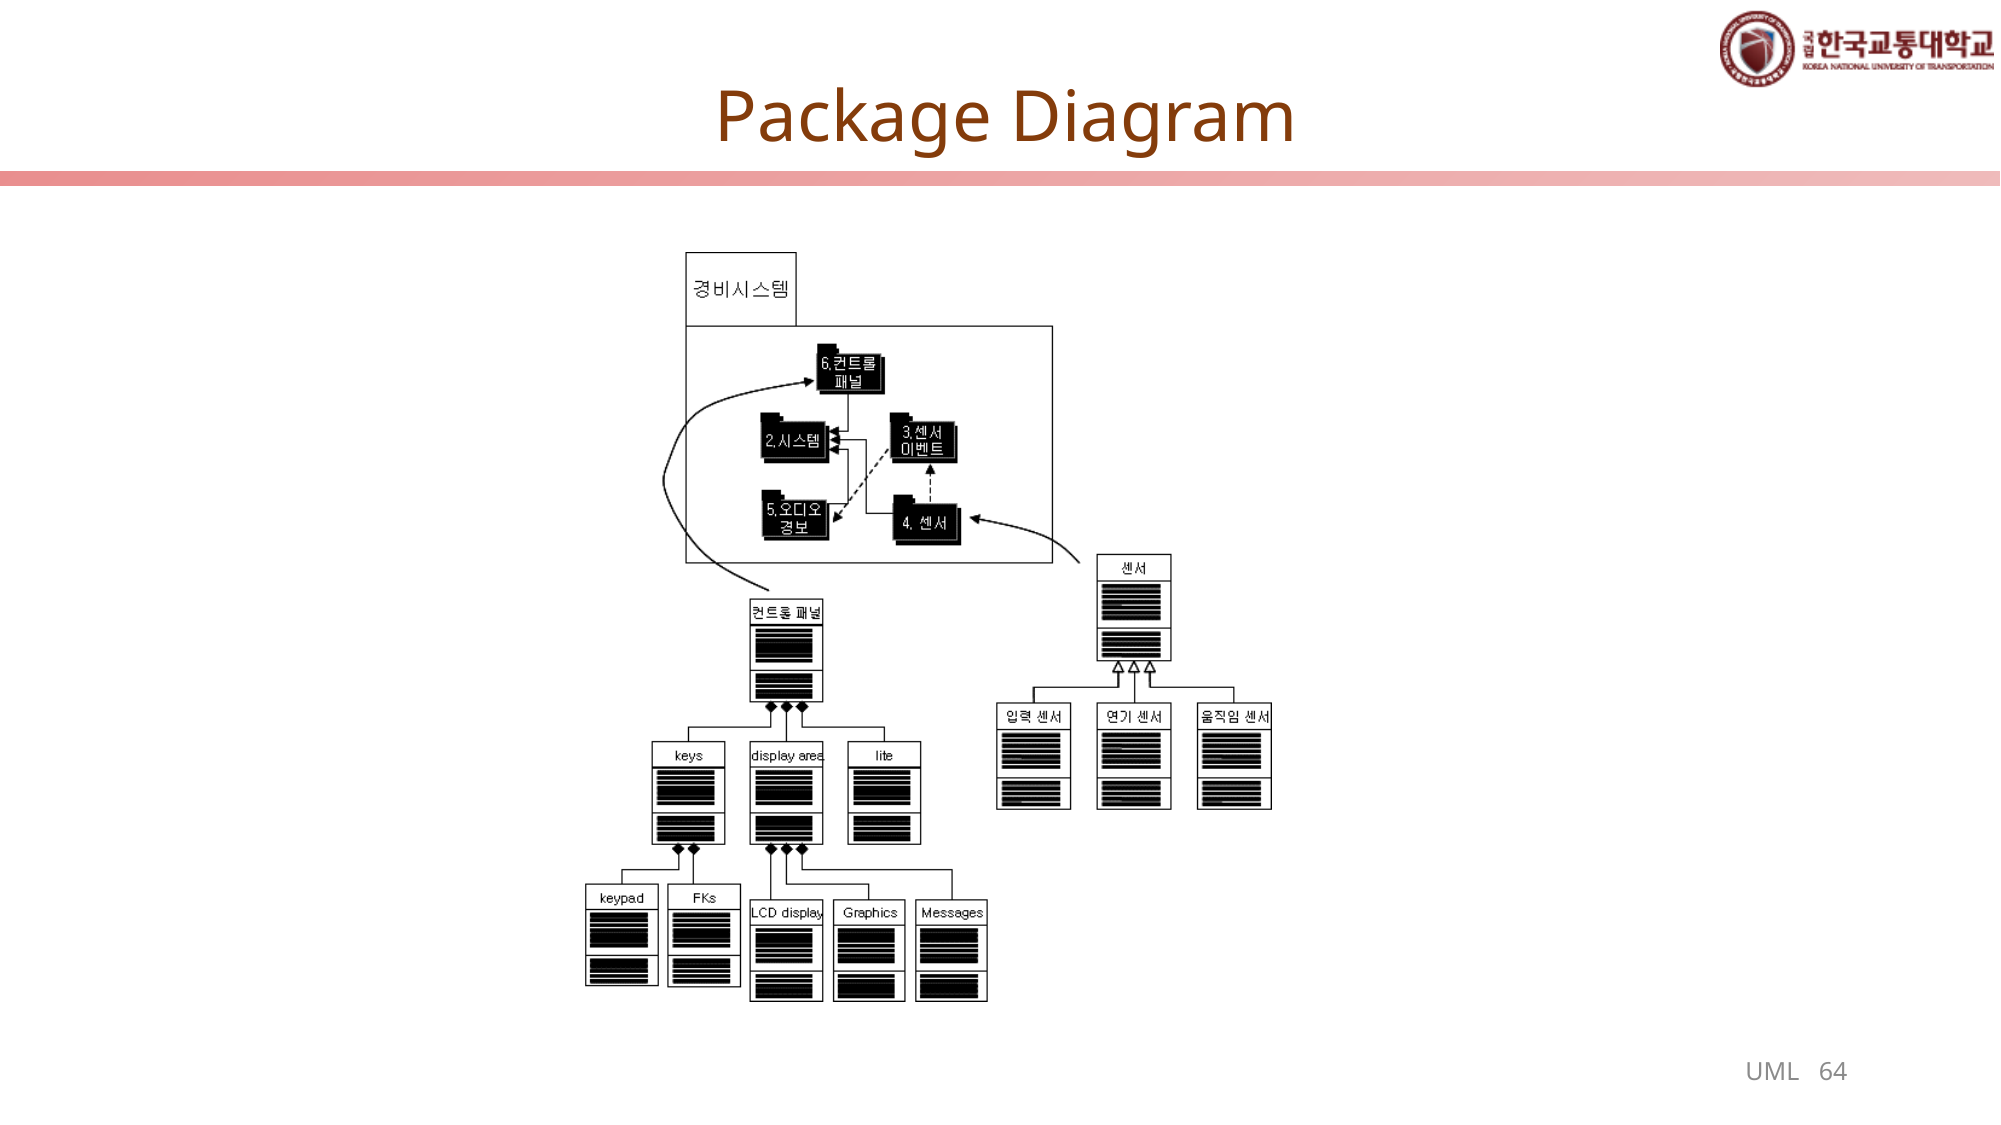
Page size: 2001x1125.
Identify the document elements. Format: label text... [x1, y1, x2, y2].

slide_number UML 64 [1412, 1042, 1863, 1103]
title Package Diagram [89, 72, 1924, 165]
picture [584, 252, 1272, 1002]
picture [1720, 5, 1994, 92]
